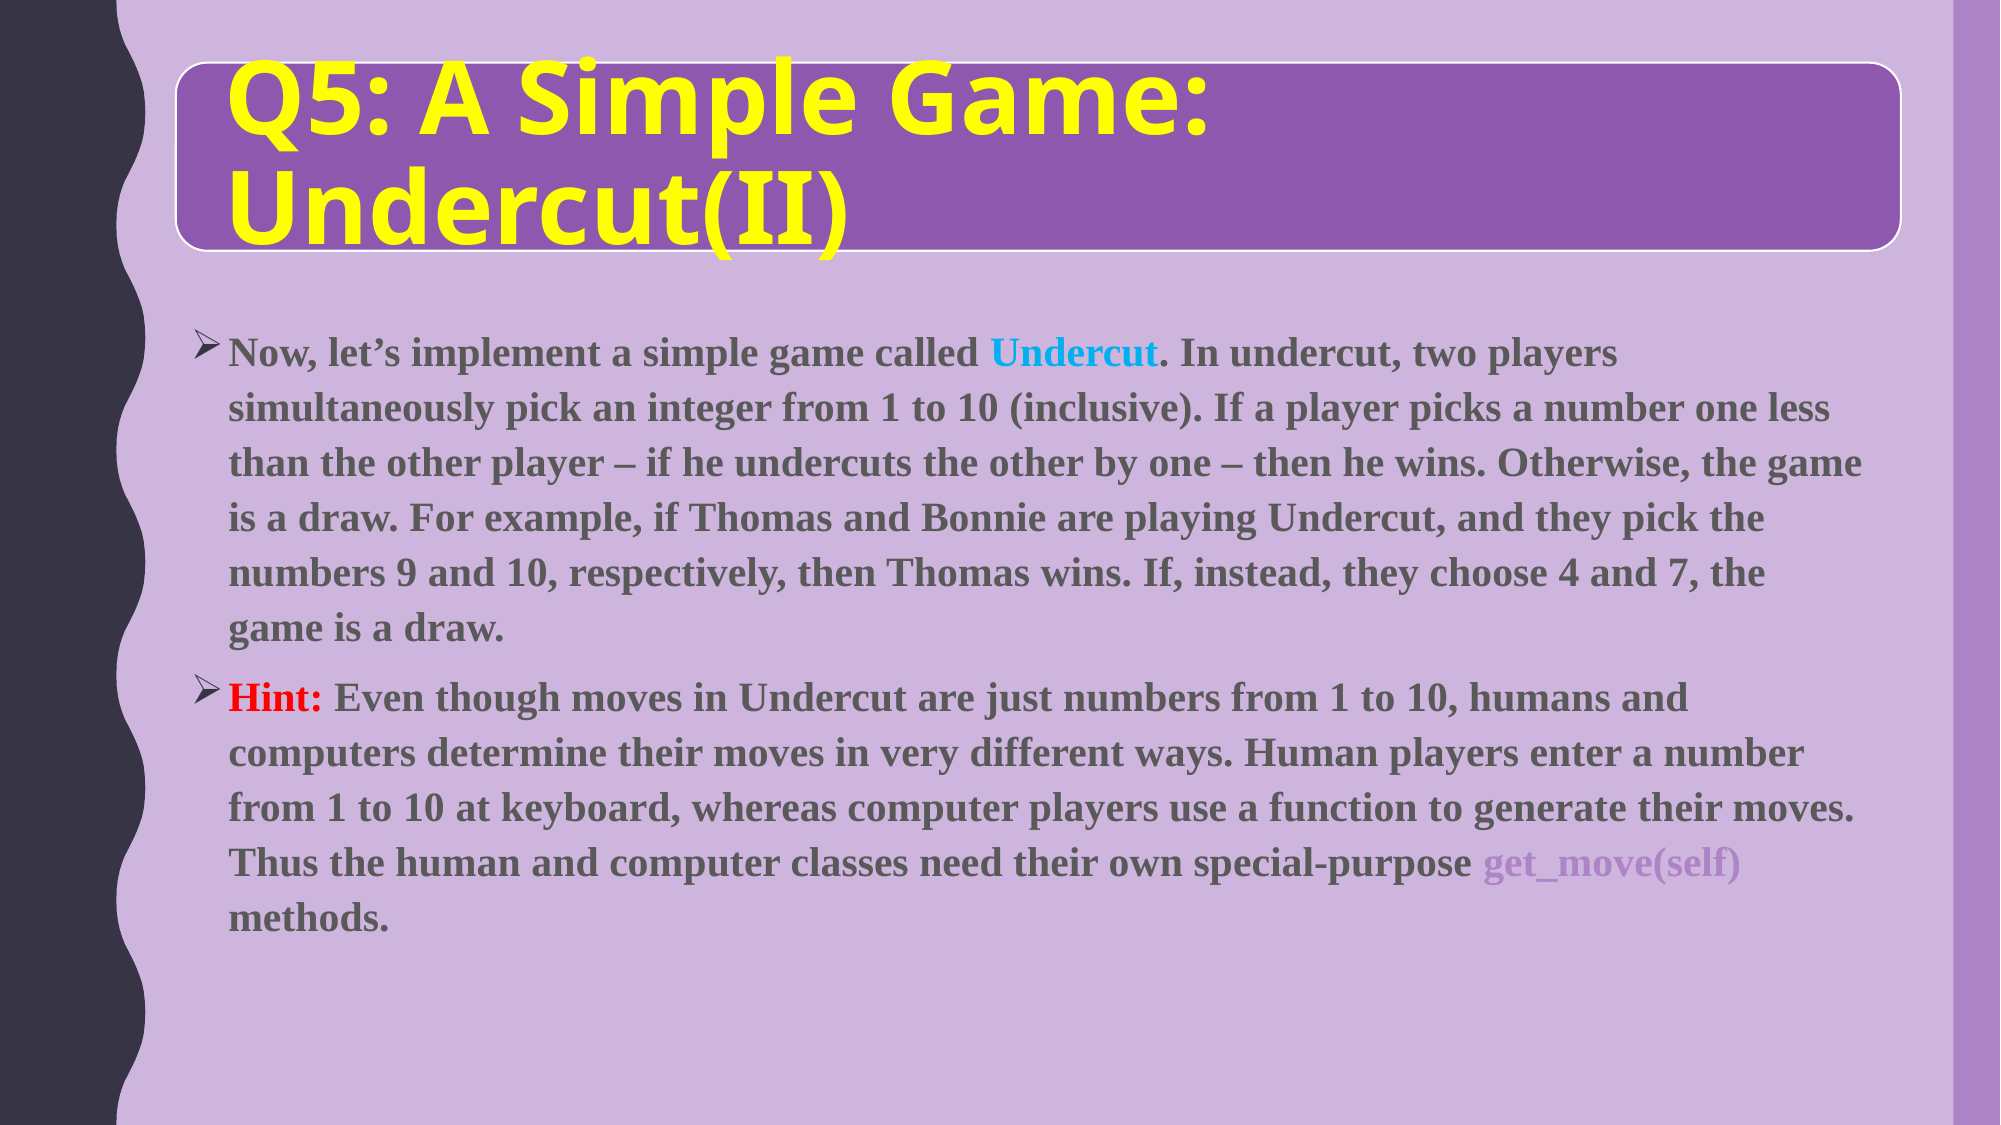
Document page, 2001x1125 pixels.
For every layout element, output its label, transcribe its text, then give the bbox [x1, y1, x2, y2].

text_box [176, 70, 1901, 251]
text_box Now, let’s implement a simple game called Undercut. In undercut, two players simultaneously pick an integer from 1 to 10 (inclusive). If a player picks a number one less than the other player – if he undercuts the other by one – then he wins. Otherwise, the game is a draw. For example, if Thomas and Bonnie are playing Undercut, and they pick the numbers 9 and 10, respectively, then Thomas wins. If, instead, they choose 4 and 7, the game is a draw. Hint: Even though moves in Undercut are just numbers from 1 to 10, humans and computers determine their moves in very different ways. Human players enter a number from 1 to 10 at keyboard, whereas computer players use a function to generate their moves. Thus the human and computer classes need their own special-purpose get_move(self) methods. [175, 312, 1884, 1082]
